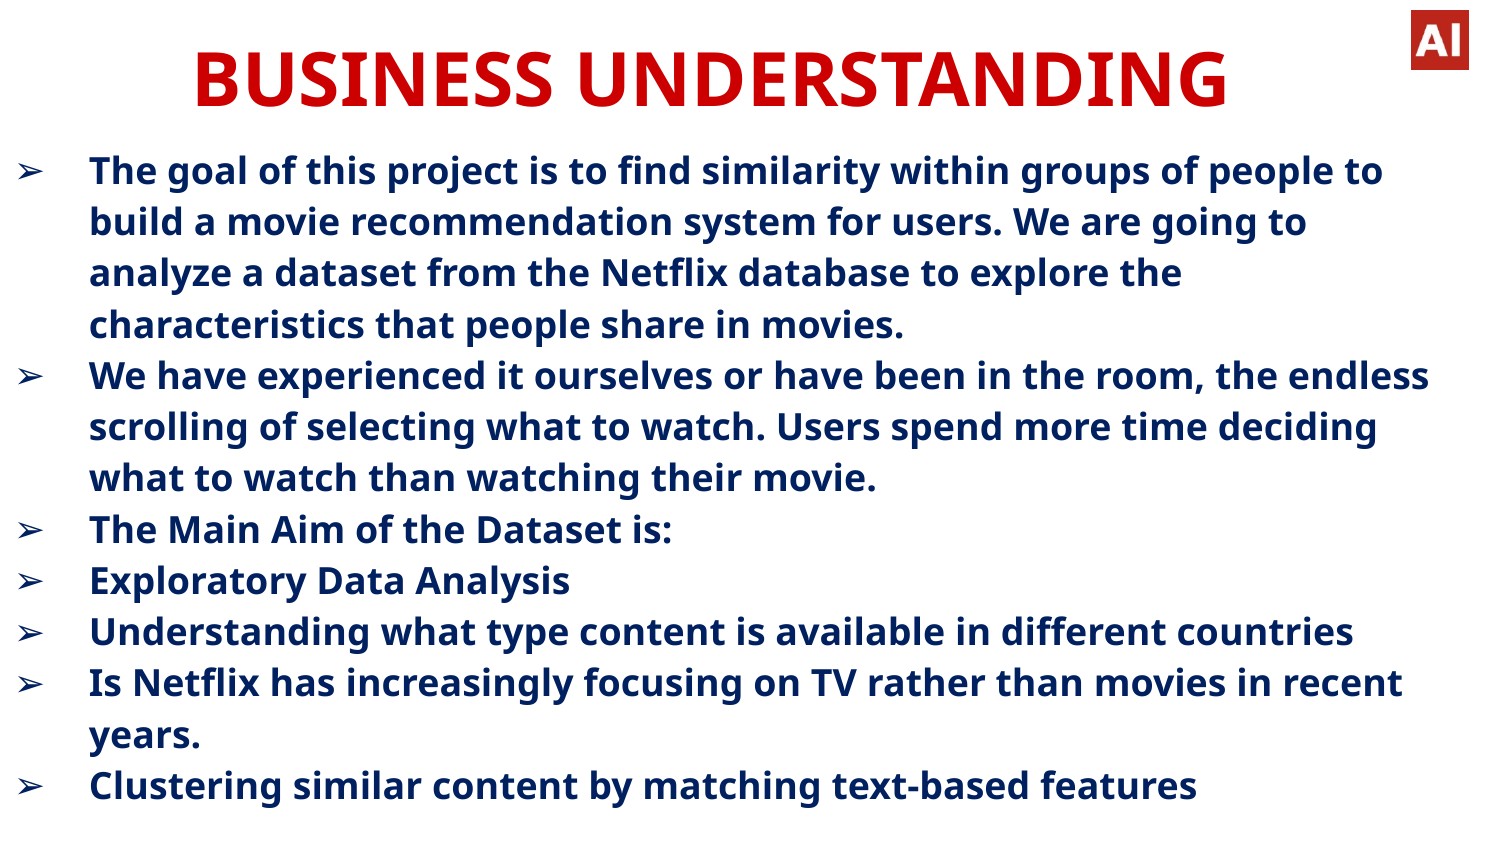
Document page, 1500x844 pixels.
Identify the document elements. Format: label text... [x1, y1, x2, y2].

picture [1411, 10, 1469, 70]
title BUSINESS UNDERSTANDING [189, 28, 1312, 138]
text_box The goal of this project is to find similarity within groups of people to build a movie recommendation system for users. We are going to analyze a dataset from the Netflix database to explore the characteristics that people share in movies. We have experienced it ourselves or have been in the room, the endless scrolling of selecting what to watch. Users spend more time deciding what to watch than watching their movie. The Main Aim of the Dataset is: Exploratory Data Analysis Understanding what type content is available in different countries Is Netflix has increasingly focusing on TV rather than movies in recent years. Clustering similar content by matching text-based features [11, 138, 1457, 844]
